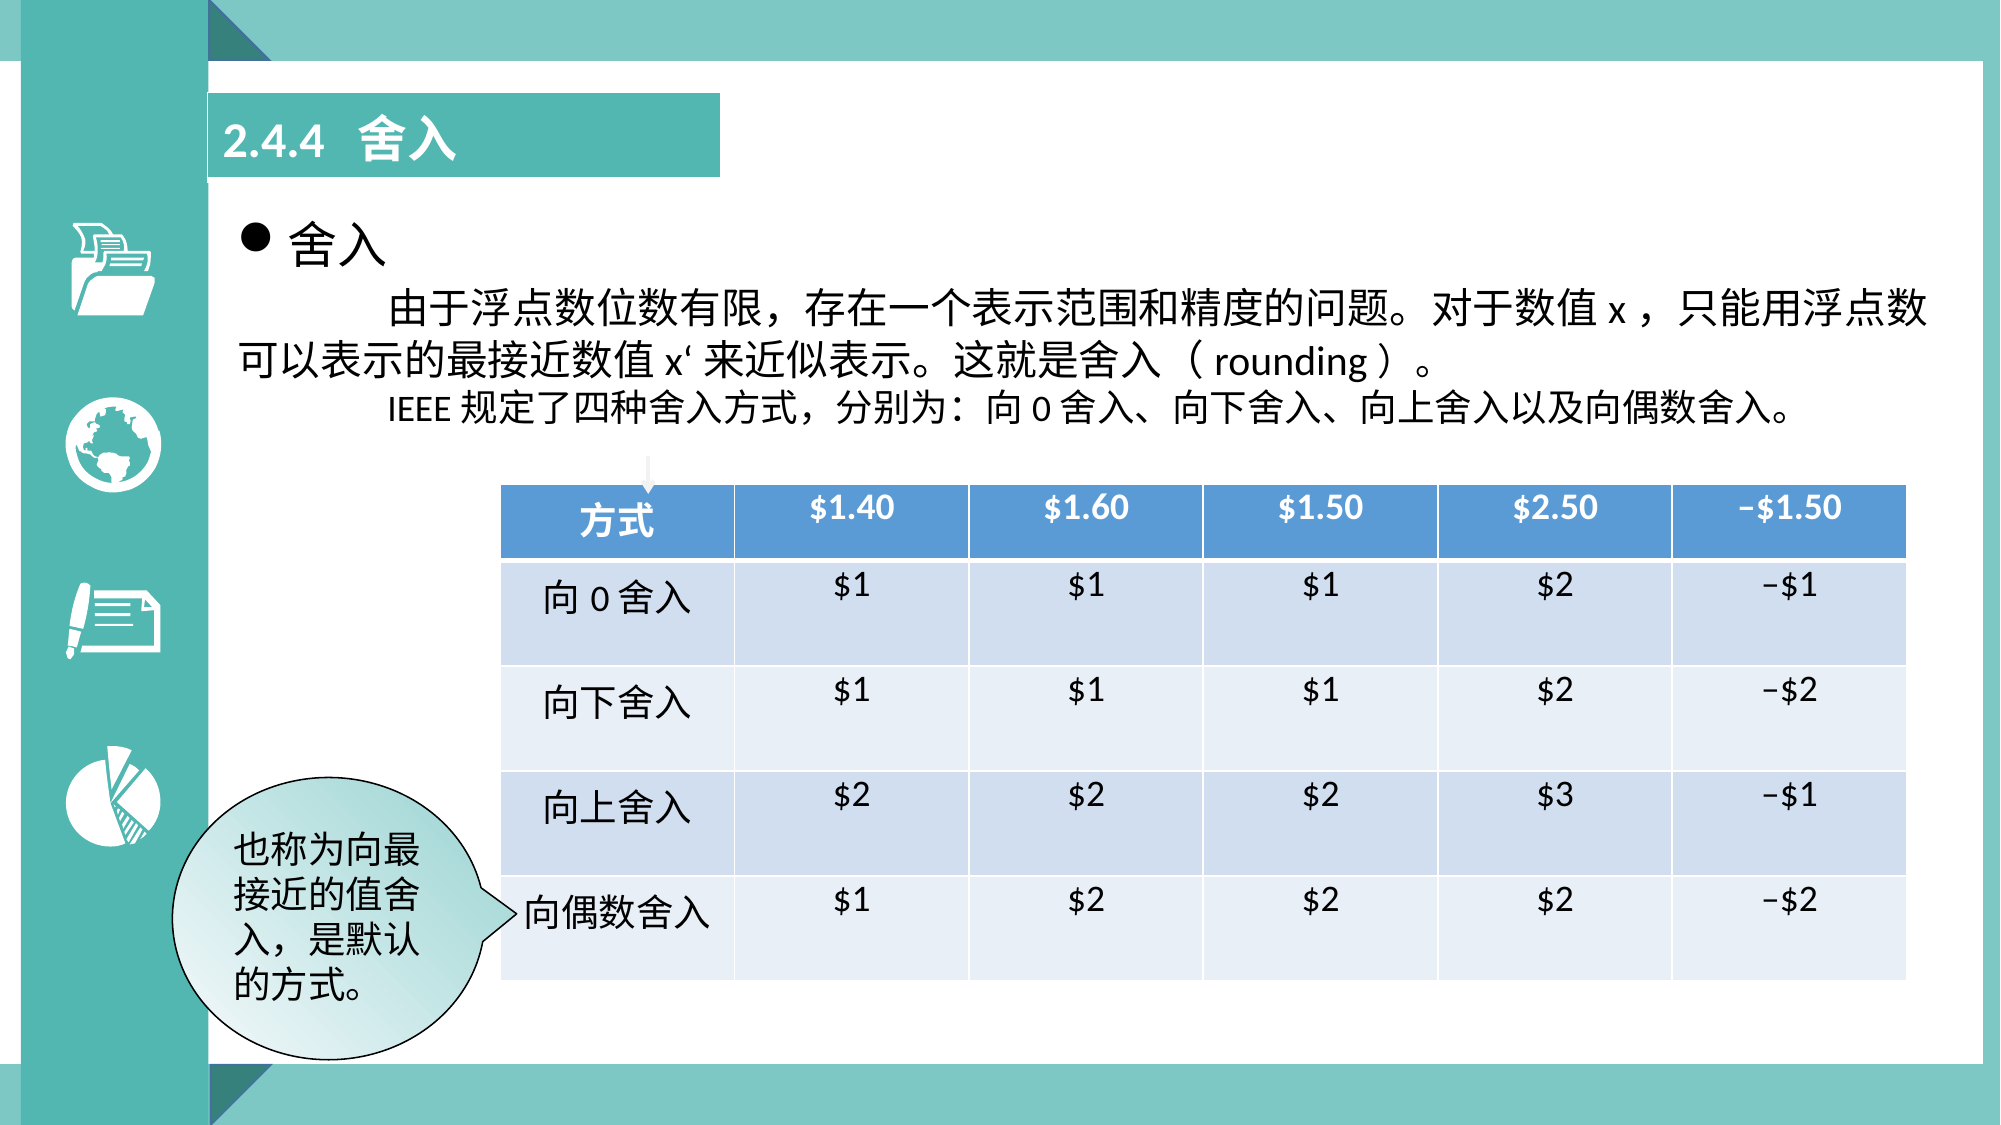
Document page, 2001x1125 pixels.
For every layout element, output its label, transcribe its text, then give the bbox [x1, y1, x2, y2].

table_header $1.60 [970, 485, 1202, 558]
table_cell $2 [970, 877, 1202, 980]
table_cell 向0舍入 [501, 563, 734, 665]
table_cell $1 [735, 563, 968, 665]
table_cell 向上舍入 [501, 772, 734, 875]
table_header $2.50 [1439, 485, 1671, 558]
table_cell 向下舍入 [501, 667, 734, 770]
table_cell –$1 [1673, 772, 1906, 875]
table_cell $1 [735, 667, 968, 770]
text_box 也称为向最接近的值舍入，是默认的方式。 [172, 777, 517, 1060]
table_header 方式 [501, 485, 734, 558]
table_cell $2 [970, 772, 1202, 875]
table_header $1.40 [735, 485, 968, 558]
table_cell $2 [1204, 877, 1437, 980]
table_cell $2 [735, 772, 968, 875]
table_cell –$2 [1673, 667, 1906, 770]
table_header $1.50 [1204, 485, 1437, 558]
table_cell $2 [1439, 667, 1671, 770]
table_cell $1 [1204, 667, 1437, 770]
table_header –$1.50 [1673, 485, 1906, 558]
table_cell $2 [1439, 877, 1671, 980]
table_cell $3 [1439, 772, 1671, 875]
table_header 2.4.4 舍入 [208, 93, 720, 177]
table_cell $1 [1204, 563, 1437, 665]
table_cell $1 [735, 877, 968, 980]
table_cell $2 [1204, 772, 1437, 875]
text_box 舍入 由于浮点数位数有限，存在一个表示范围和精度的问题。对于数值x，只能用浮点数可以表示的最接近数值x‘来近似表示。这就是舍入（rounding）。 IEEE规定了四种舍入方式，分别为：向0舍入、向下舍入、向上舍入以及向偶数舍入。 [222, 206, 1983, 482]
table_cell –$1 [1673, 563, 1906, 665]
table_cell –$2 [1673, 877, 1906, 980]
table_cell 向偶数舍入 [501, 877, 734, 980]
table_cell $2 [1439, 563, 1671, 665]
table_cell $1 [970, 563, 1202, 665]
table_cell $1 [970, 667, 1202, 770]
